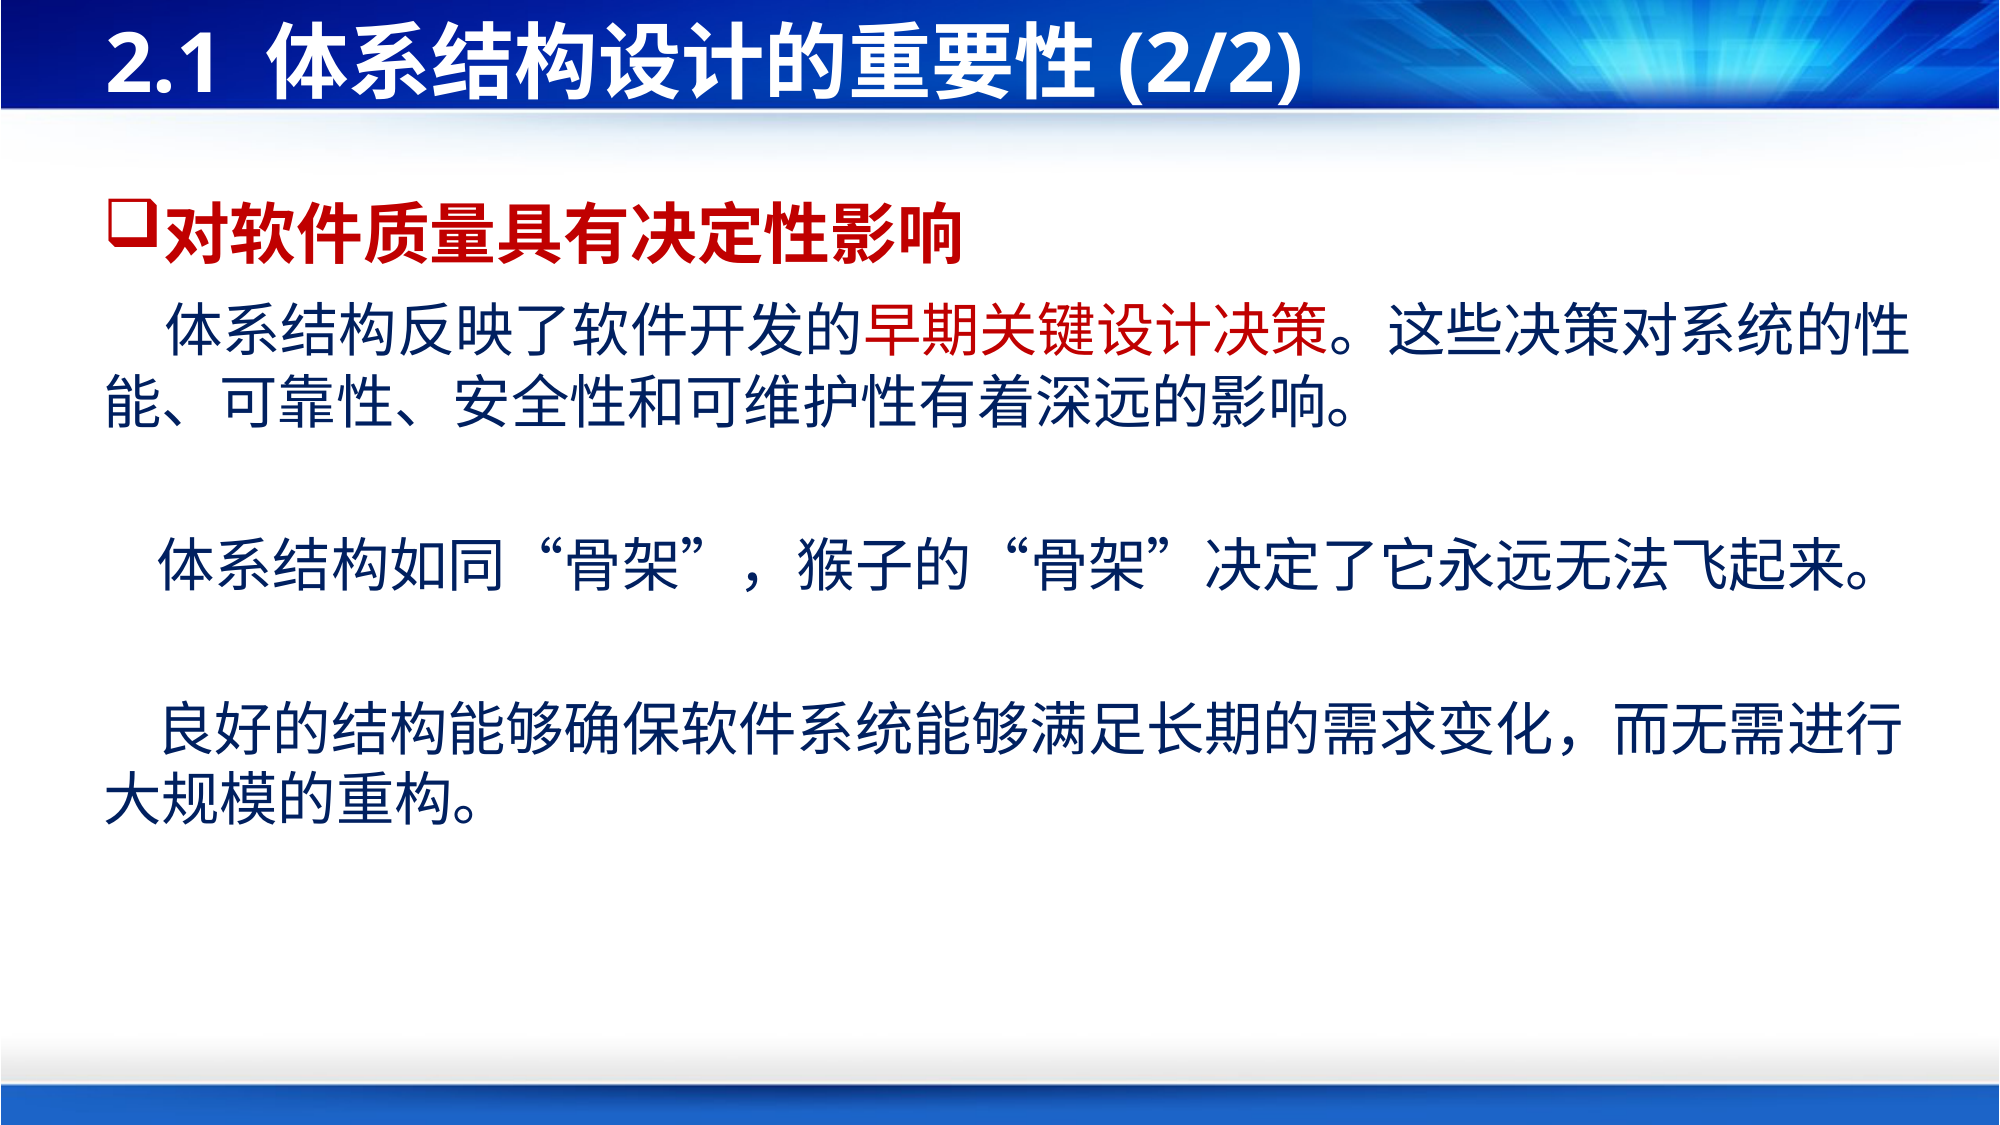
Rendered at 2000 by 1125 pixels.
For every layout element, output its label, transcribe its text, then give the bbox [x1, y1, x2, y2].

list 对软件质量具有决定性影响 体系结构反映了软件开发的早期关键设计决策。‌这些决策对系统的性能、‌可靠性、‌安全性和可维护性有着深远的影响。‌ 体系结构如同“骨架”，猴子的“骨架”决定了它永远无法飞起来。 良好的结构能够确保软件系统能够满足长期的需求变化，‌而无需进行大规模的重构。‌ [88, 184, 1933, 1012]
title 2.1 体系结构设计的重要性(2/2) [90, 1, 1880, 118]
picture [1, 0, 1999, 1125]
